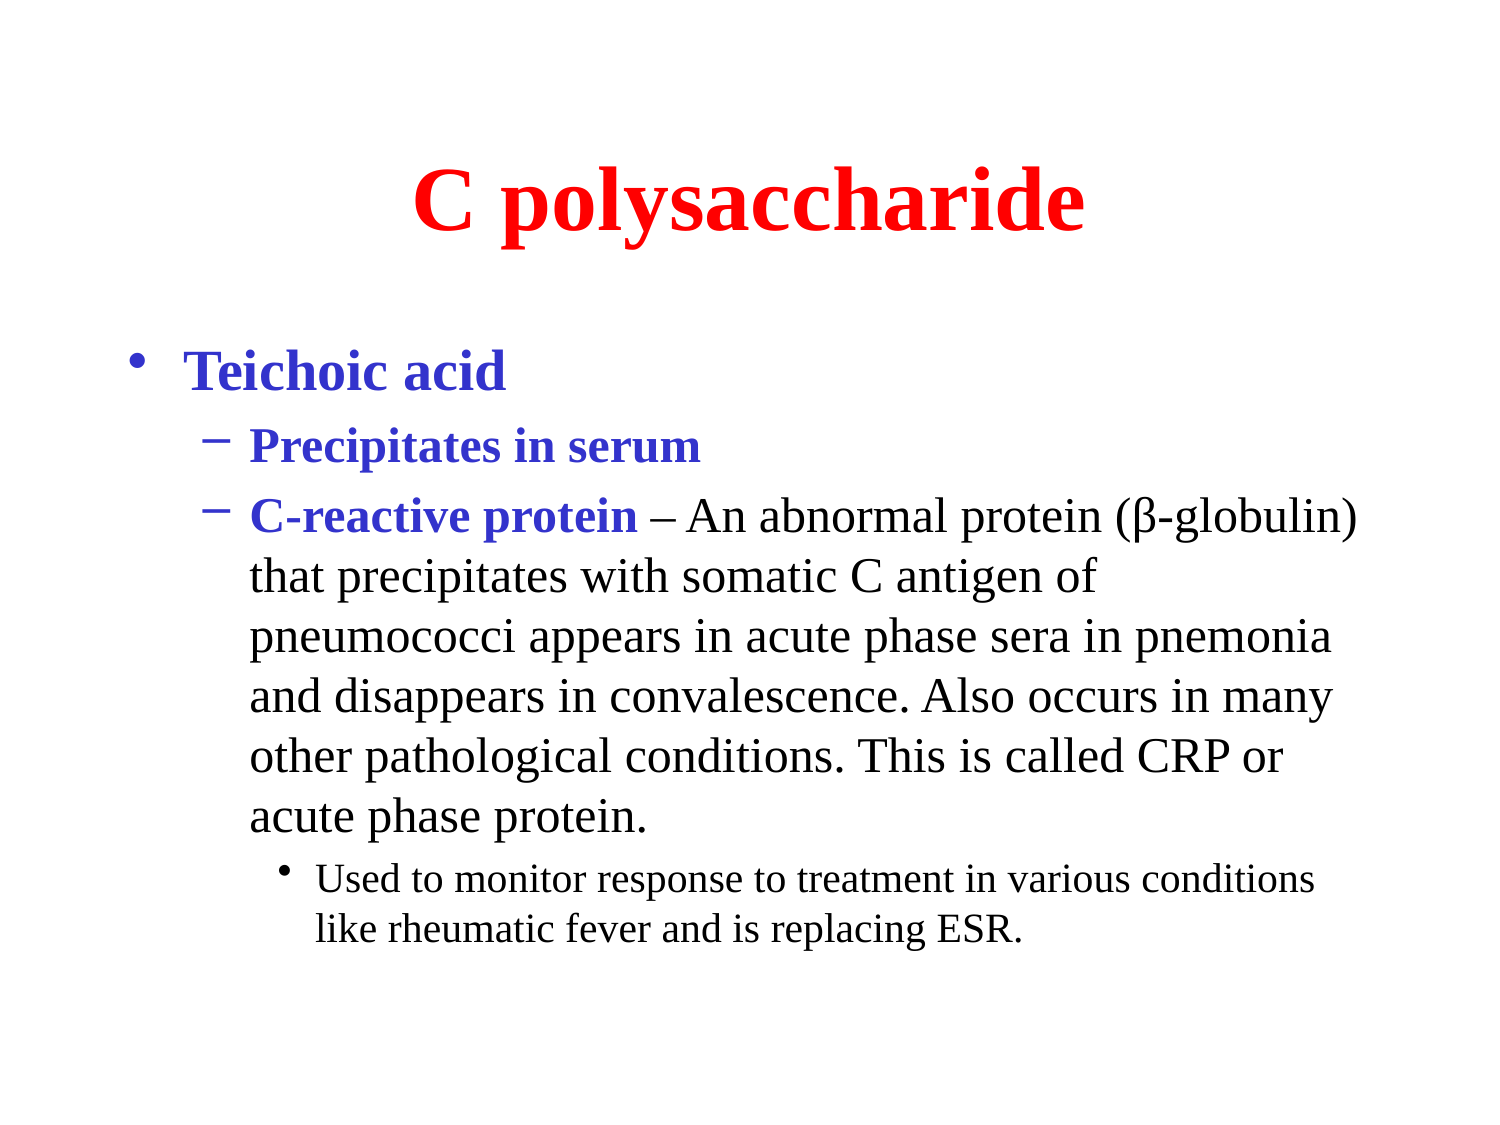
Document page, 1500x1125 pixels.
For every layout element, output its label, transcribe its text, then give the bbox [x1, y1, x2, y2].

title C polysaccharide [112, 99, 1388, 288]
list Teichoic acid Precipitates in serum C-reactive protein – An abnormal protein (β-globulin) that precipitates with somatic C antigen of pneumococci appears in acute phase sera in pnemonia and disappears in convalescence. Also occurs in many other pathological conditions. This is called CRP or acute phase protein. Used to monitor response to treatment in various conditions like rheumatic fever and is replacing ESR. [112, 324, 1388, 1001]
